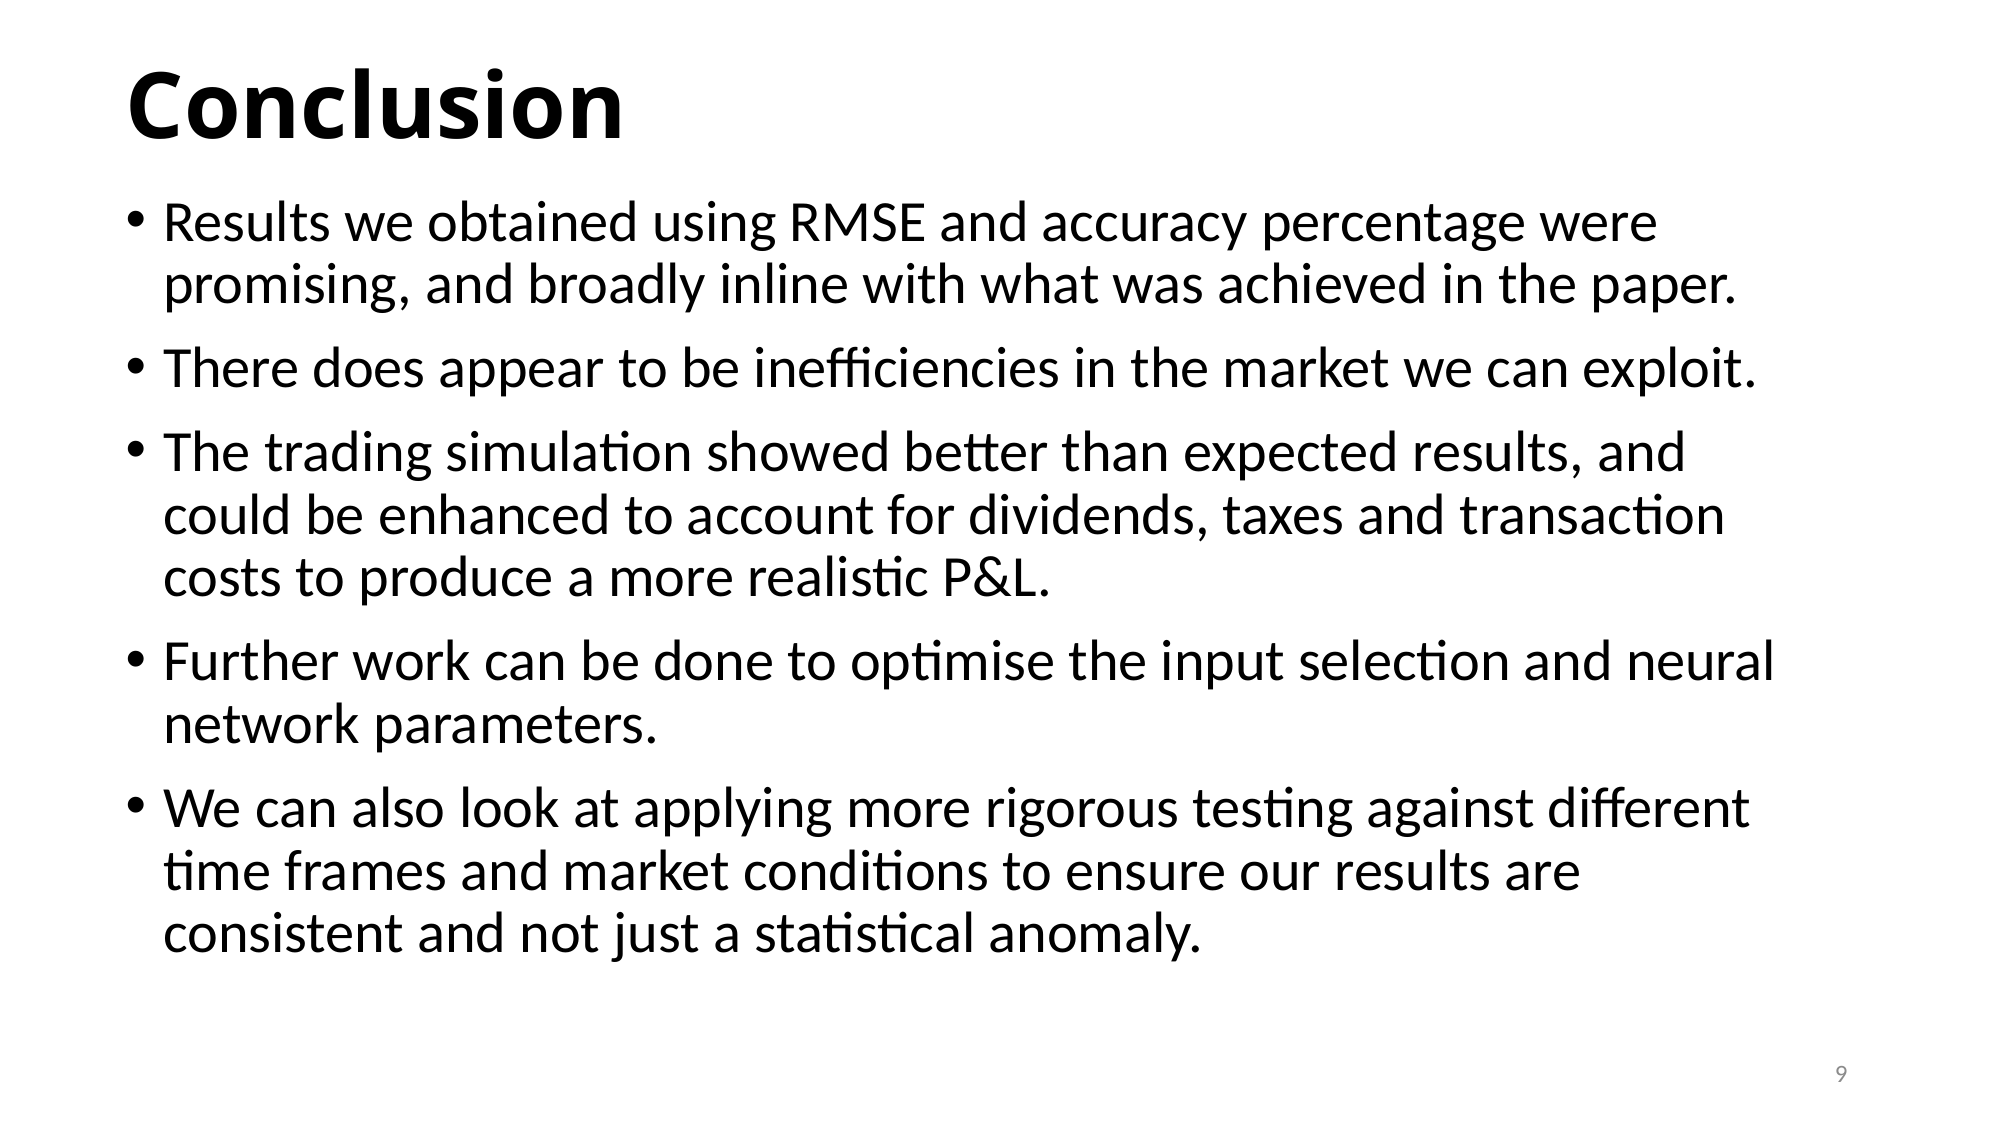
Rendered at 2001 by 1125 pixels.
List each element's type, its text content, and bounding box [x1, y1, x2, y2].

title Conclusion [110, 0, 1836, 183]
slide_number 9 [1412, 1042, 1863, 1103]
list Results we obtained using RMSE and accuracy percentage were promising, and broadly inline with what was achieved in the paper. There does appear to be inefficiencies in the market we can exploit. The trading simulation showed better than expected results, and could be enhanced to account for dividends, taxes and transaction costs to produce a more realistic P&L. Further work can be done to optimise the input selection and neural network parameters. We can also look at applying more rigorous testing against different time frames and market conditions to ensure our results are consistent and not just a statistical anomaly. [110, 183, 1836, 988]
